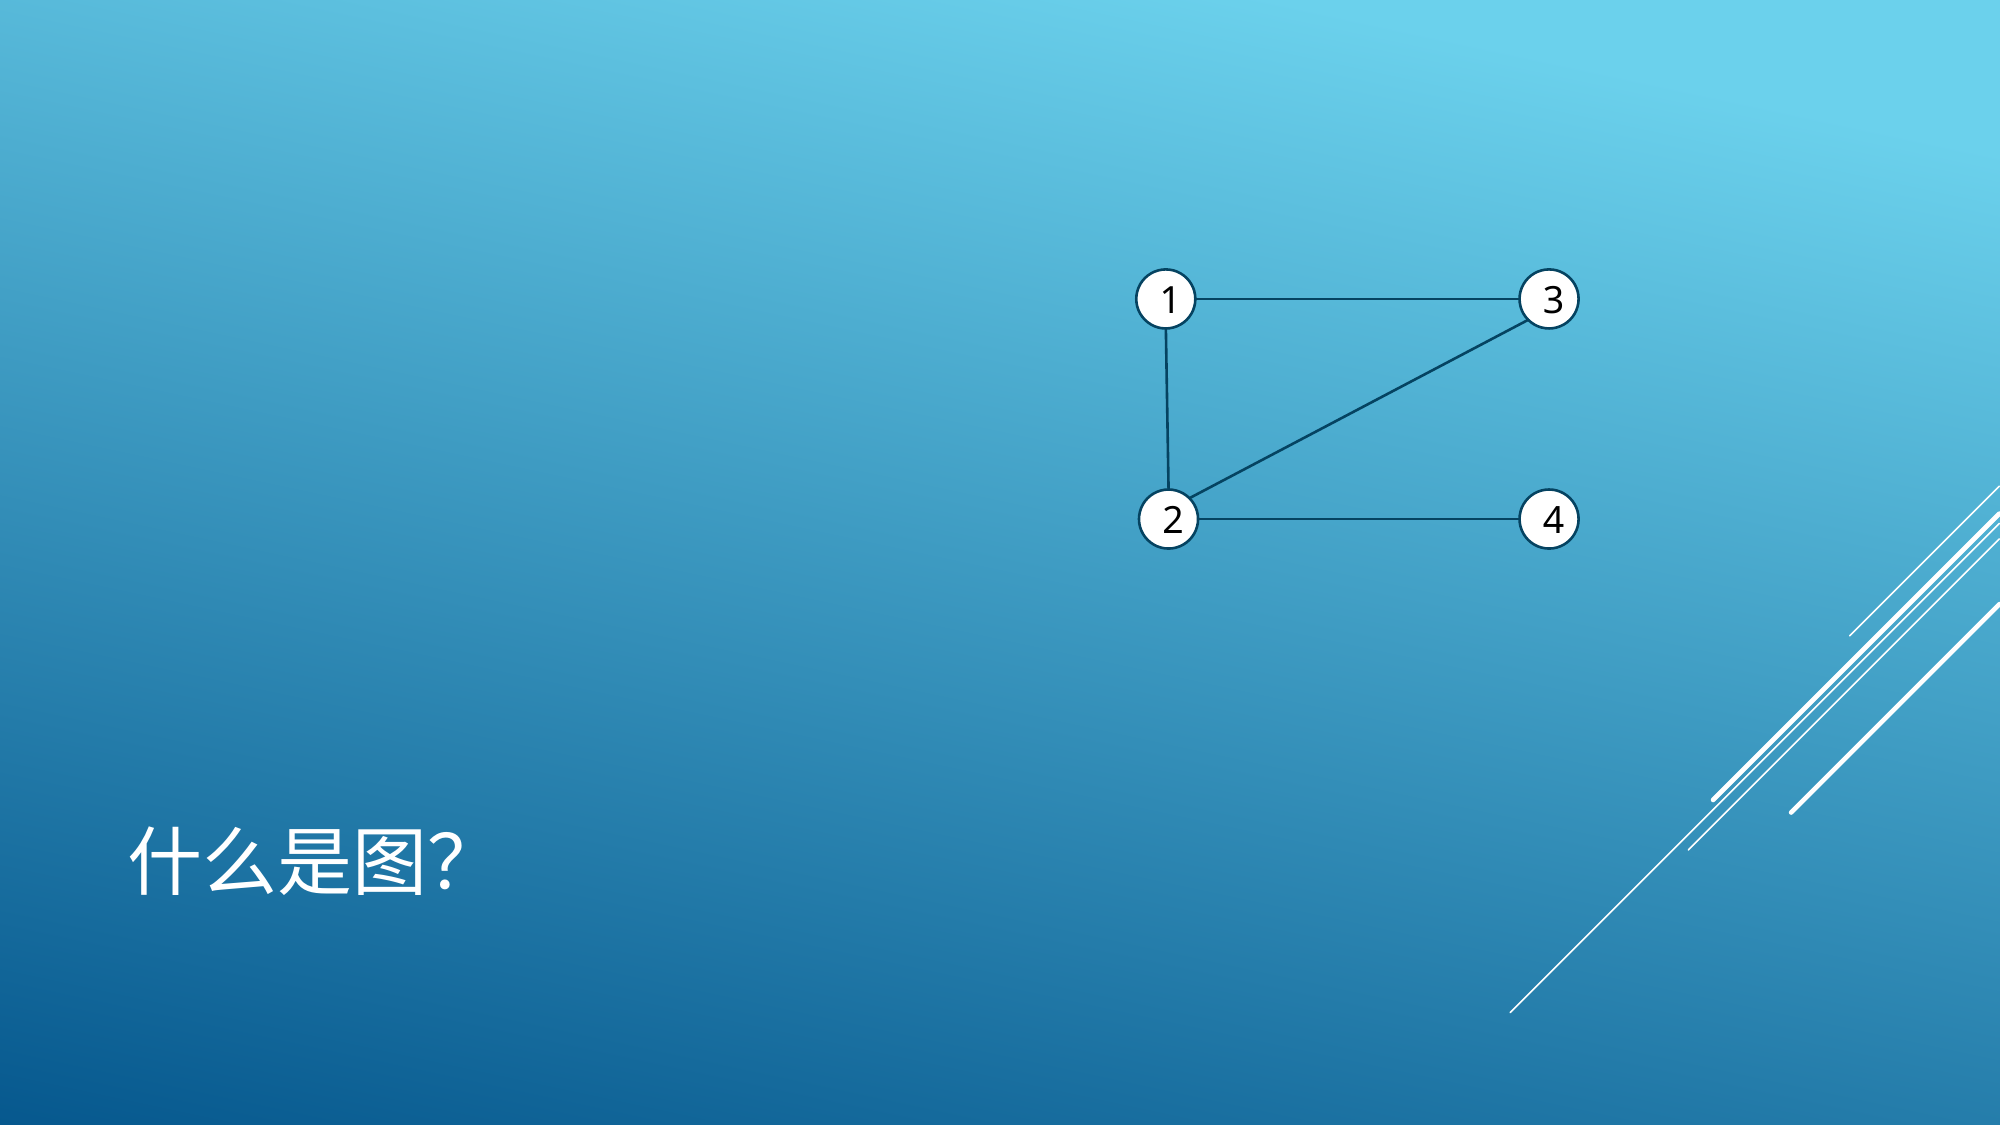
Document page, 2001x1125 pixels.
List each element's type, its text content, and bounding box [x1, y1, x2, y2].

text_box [1136, 269, 1579, 549]
title 什么是图？ [112, 736, 1513, 984]
